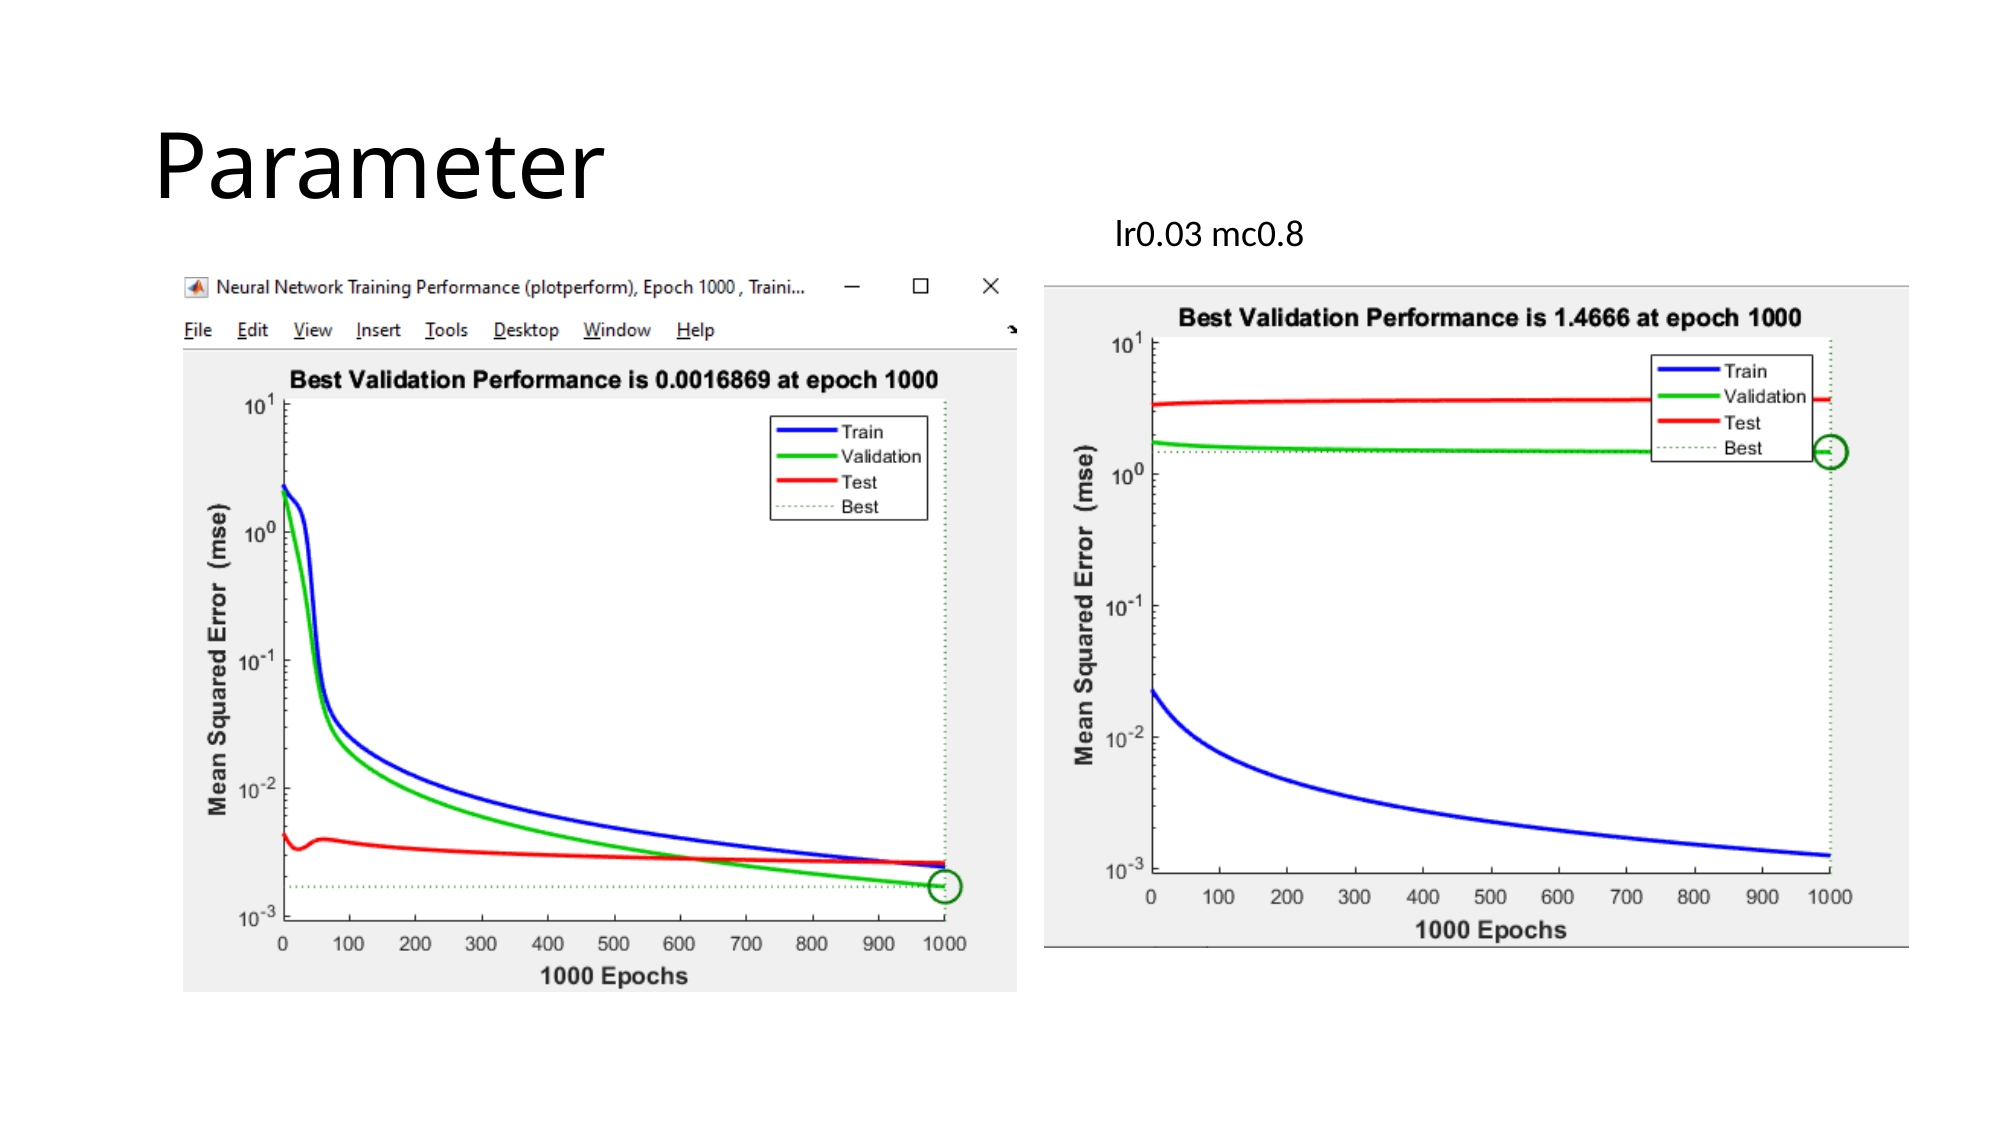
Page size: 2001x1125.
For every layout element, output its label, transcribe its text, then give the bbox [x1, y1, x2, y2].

text_box lr0.03 mc0.8 [1100, 202, 1740, 262]
title Parameter [137, 59, 1863, 278]
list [183, 277, 1017, 992]
picture [1044, 281, 1909, 948]
